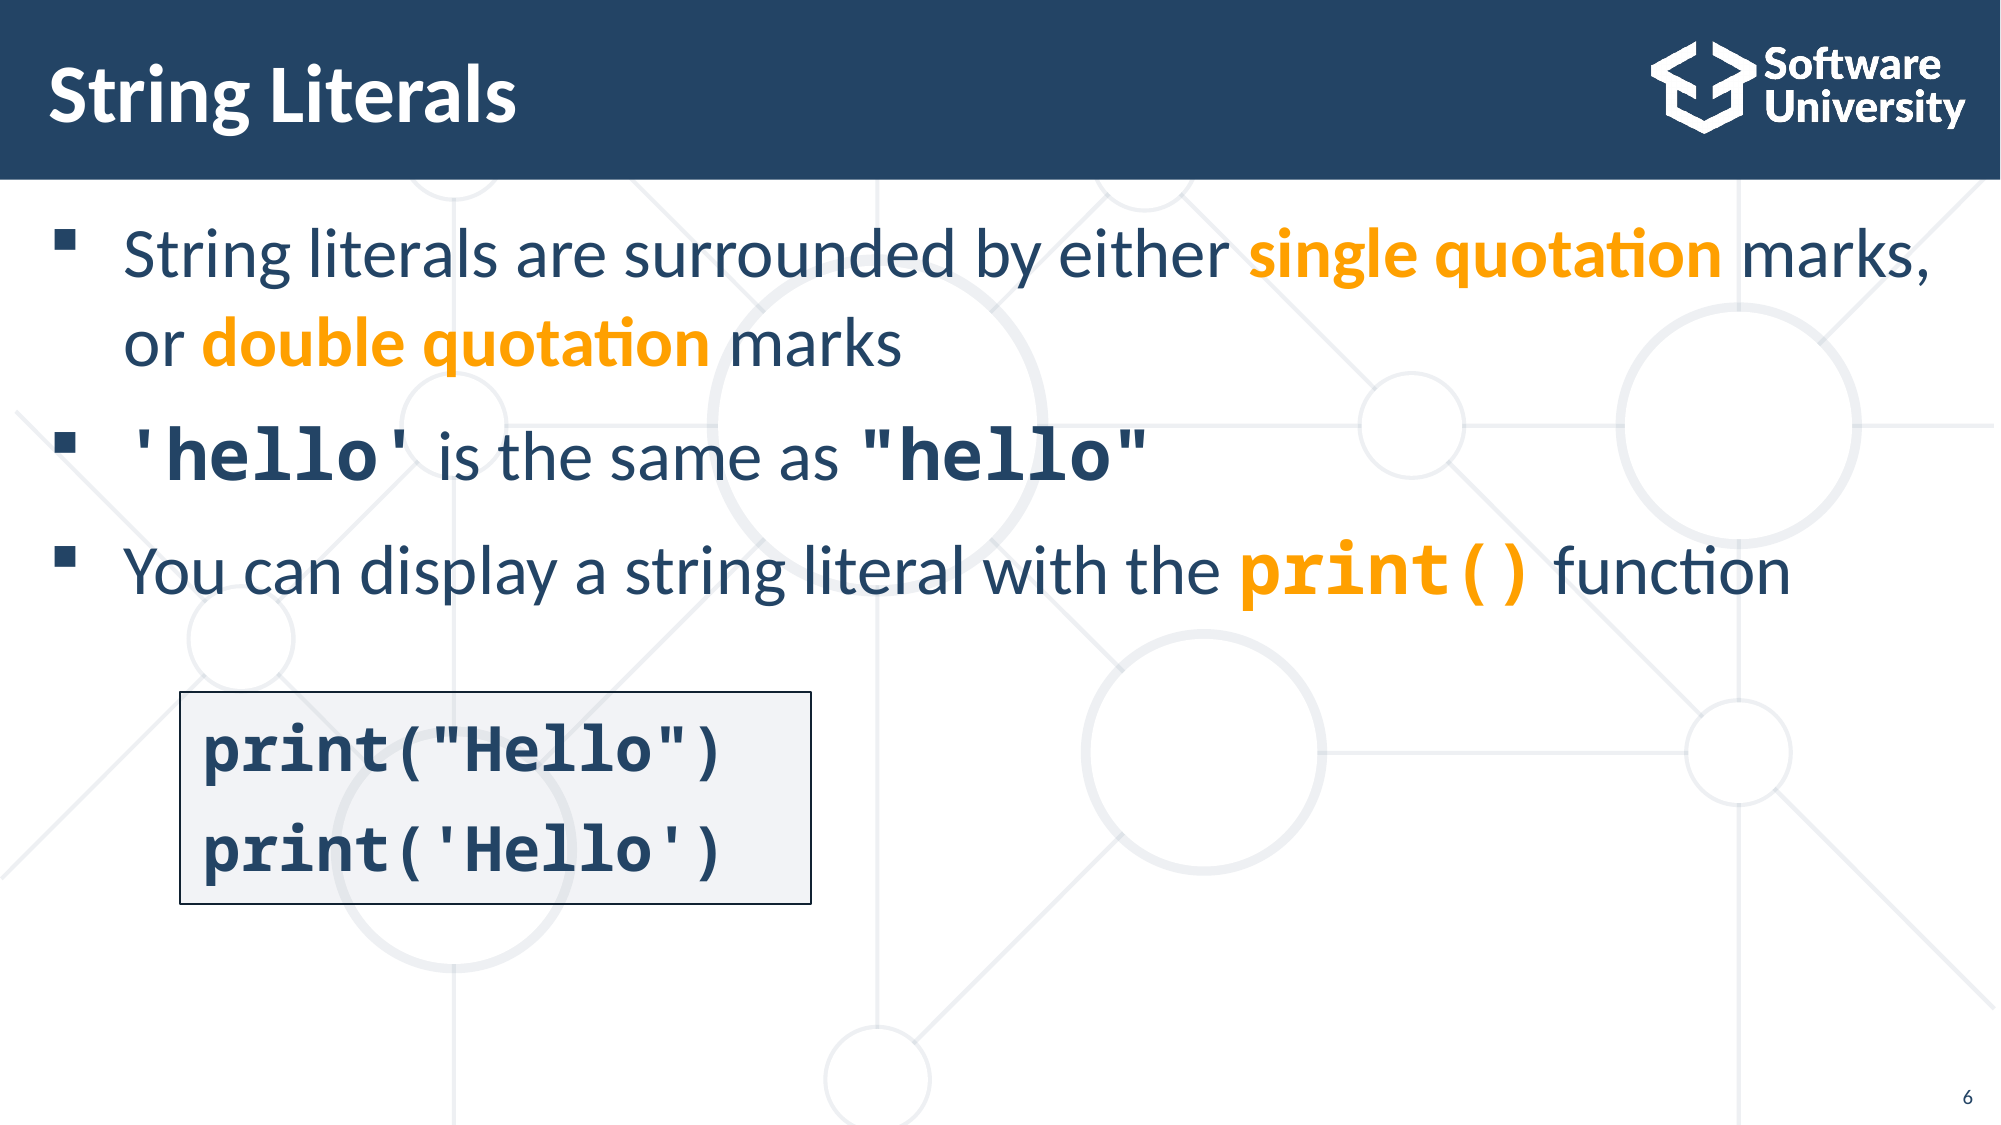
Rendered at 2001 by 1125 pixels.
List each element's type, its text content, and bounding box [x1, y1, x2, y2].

list print("Hello") print('Hello') [179, 691, 812, 905]
text_box 6 [1927, 1067, 1989, 1117]
title String Literals [31, 16, 1625, 162]
list String literals are surrounded by either single quotation marks, or double quotation marks 'hello' is the same as "hello" You can display a string literal with the print() function [31, 196, 1969, 1109]
picture [1651, 41, 1966, 134]
